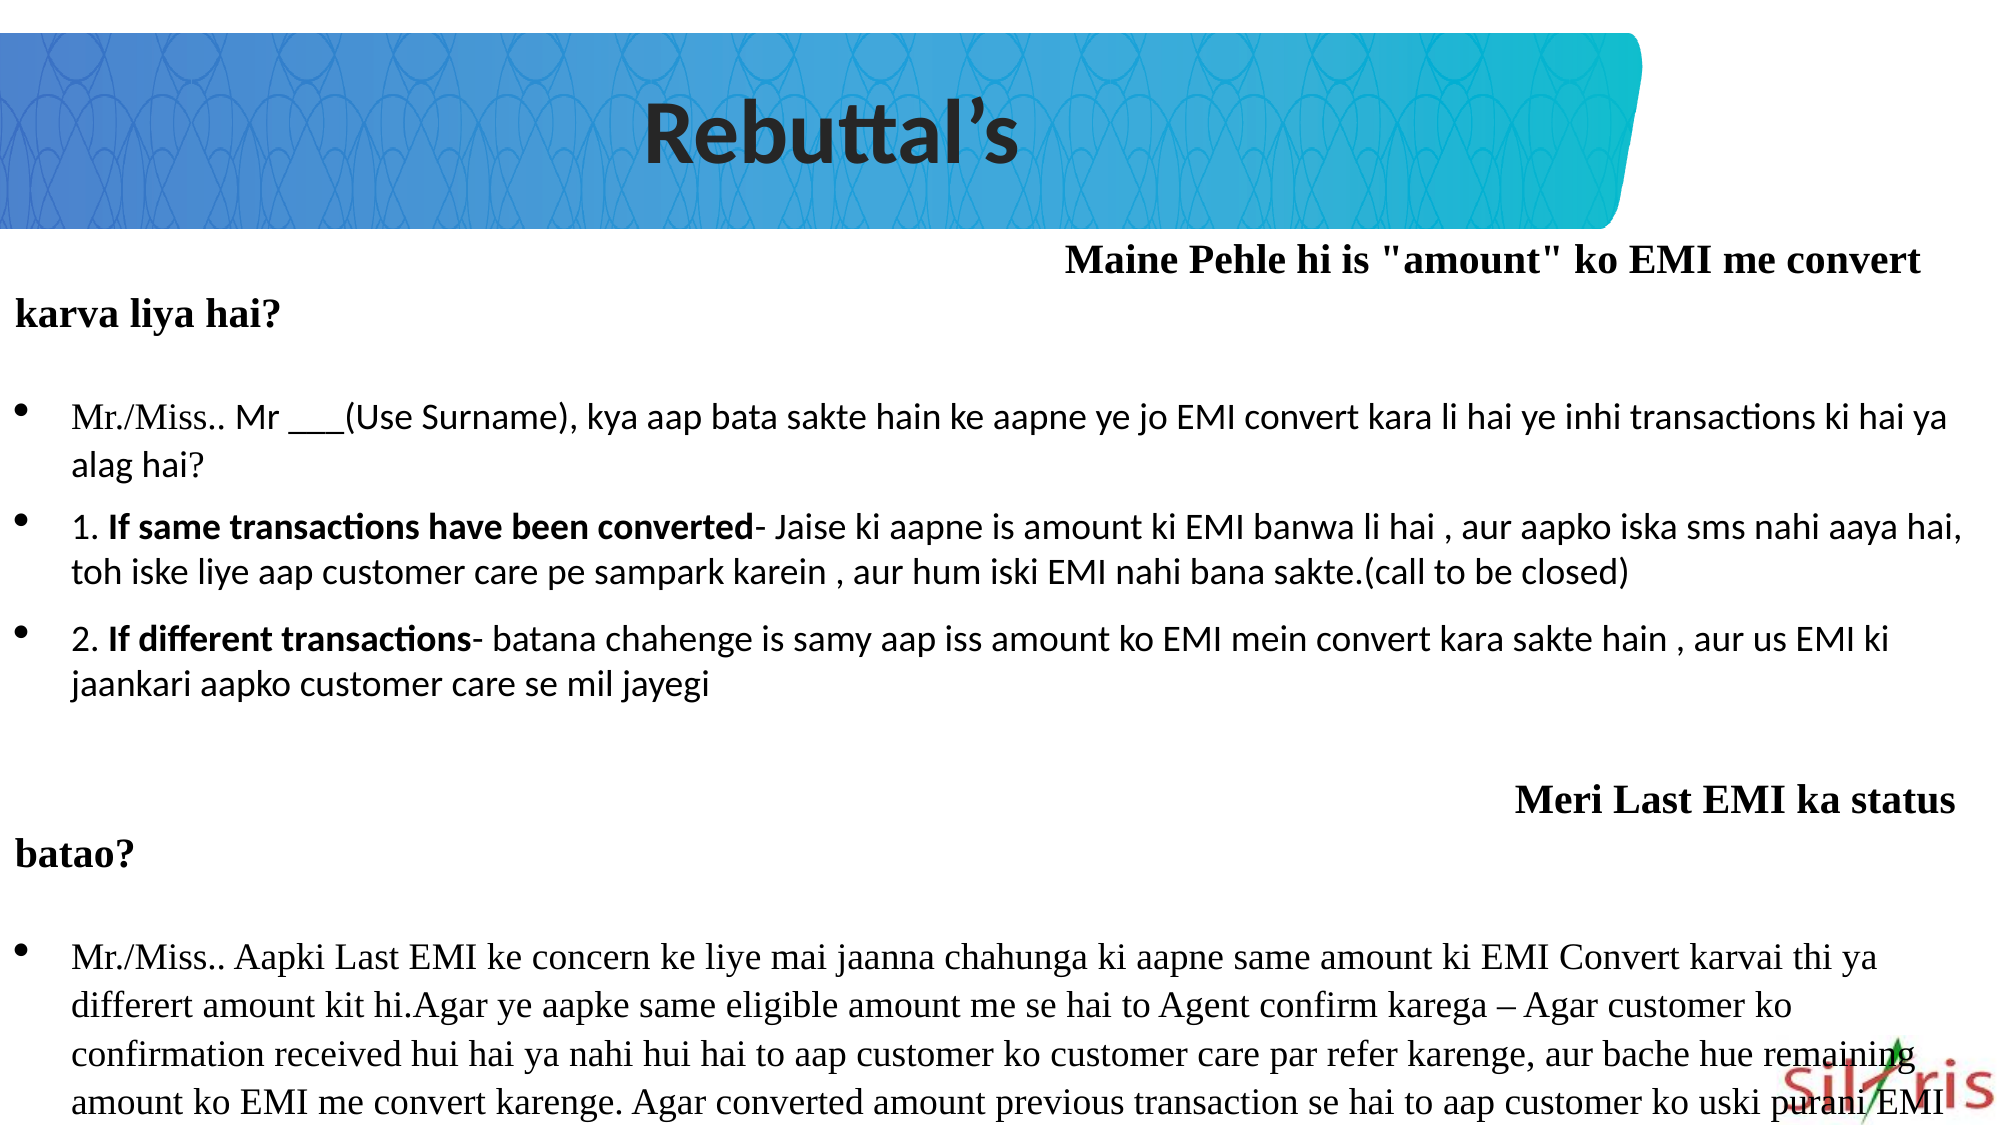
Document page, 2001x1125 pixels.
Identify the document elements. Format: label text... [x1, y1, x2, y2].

text_box Maine Pehle hi is "amount" ko EMI me convert karva liya hai? Mr./Miss.. Mr ___(Use Surname), kya aap bata sakte hain ke aapne ye jo EMI convert kara li hai ye inhi transactions ki hai ya alag hai? 1. If same transactions have been converted- Jaise ki aapne is amount ki EMI banwa li hai , aur aapko iska sms nahi aaya hai, toh iske liye aap customer care pe sampark karein , aur hum iski EMI nahi bana sakte.(call to be closed) 2. If different transactions- batana chahenge is samy aap iss amount ko EMI mein convert kara sakte hain , aur us EMI ki jaankari aapko customer care se mil jayegi Meri Last EMI ka status batao? Mr./Miss.. Aapki Last EMI ke concern ke liye mai jaanna chahunga ki aapne same amount ki EMI Convert karvai thi ya differert amount kit hi.Agar ye aapke same eligible amount me se hai to Agent confirm karega – Agar customer ko confirmation received hui hai ya nahi hui hai to aap customer ko customer care par refer karenge, aur bache hue remaining amount ko EMI me convert karenge. Agar converted amount previous transaction se hai to aap customer ko uski purani EMI ke liye customer care par refer karenge aur is amount ko EMI me Convert kara denge. [0, 221, 2000, 1125]
picture [1776, 1034, 2000, 1125]
picture [0, 0, 1664, 255]
